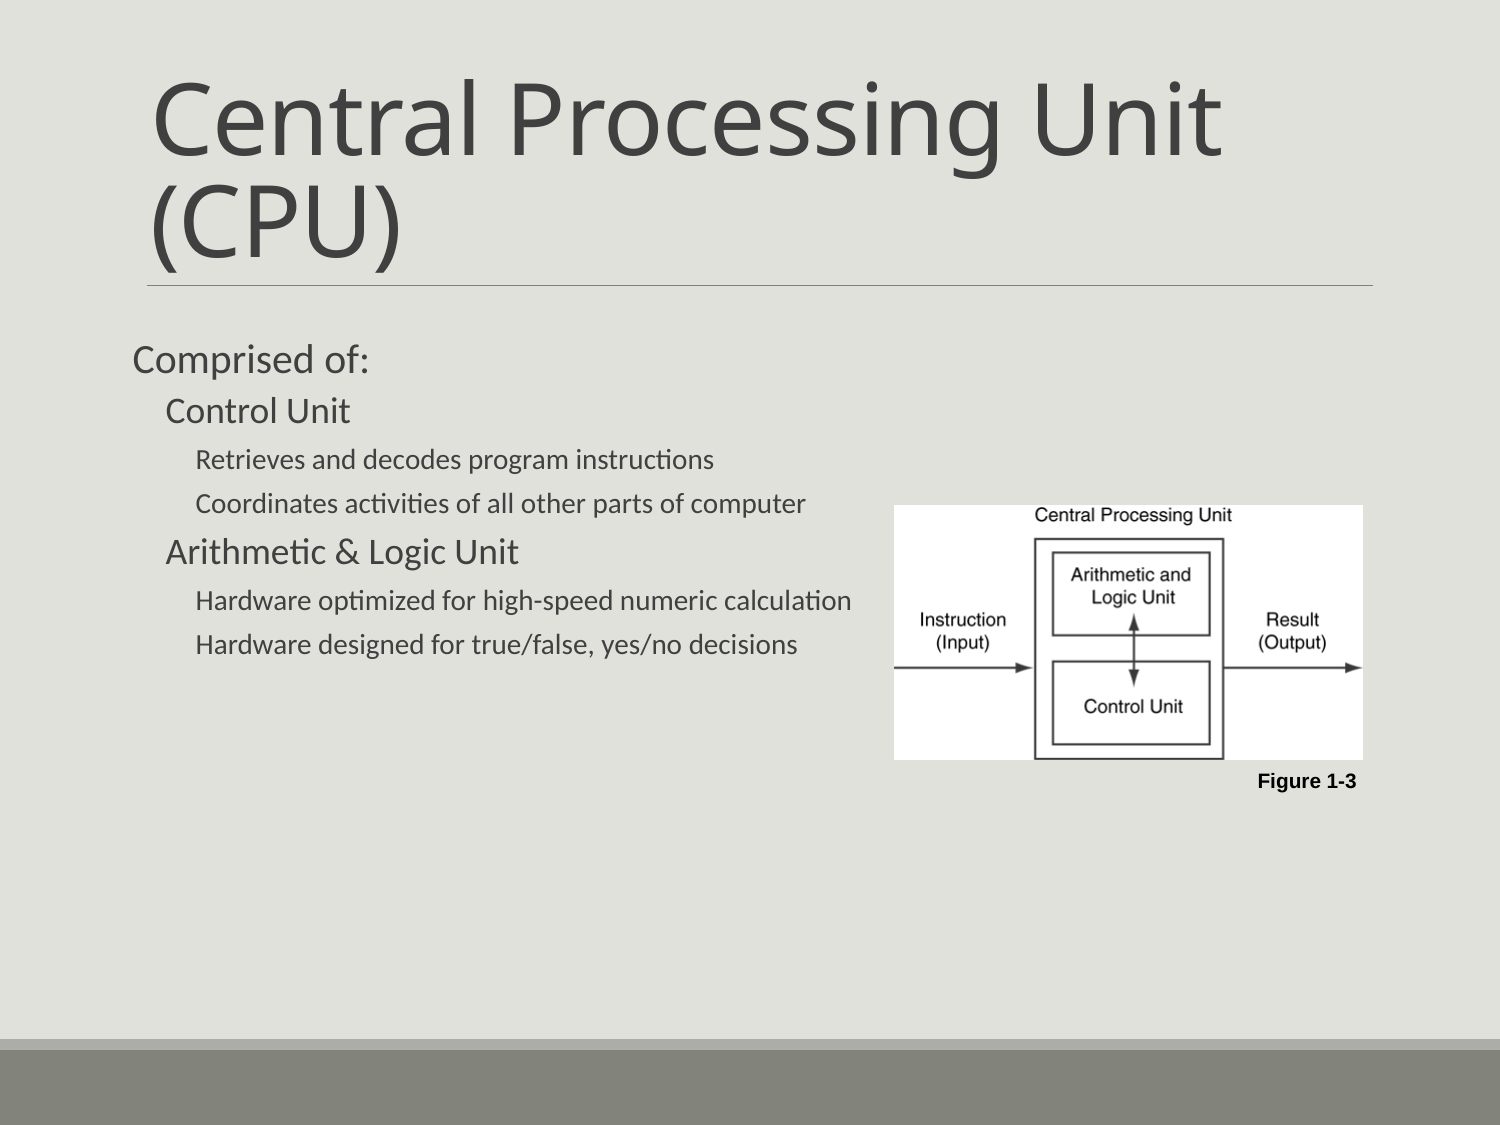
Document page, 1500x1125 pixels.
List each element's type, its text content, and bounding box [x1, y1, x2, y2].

title Central Processing Unit (CPU) [135, 47, 1373, 285]
text_box Figure 1-3 [1242, 759, 1372, 800]
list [893, 505, 1363, 761]
list Comprised of: Control Unit Retrieves and decodes program instructions Coordinates activities of all other parts of computer Arithmetic & Logic Unit Hardware optimized for high-speed numeric calculation Hardware designed for true/false, yes/no decisions [132, 330, 875, 895]
